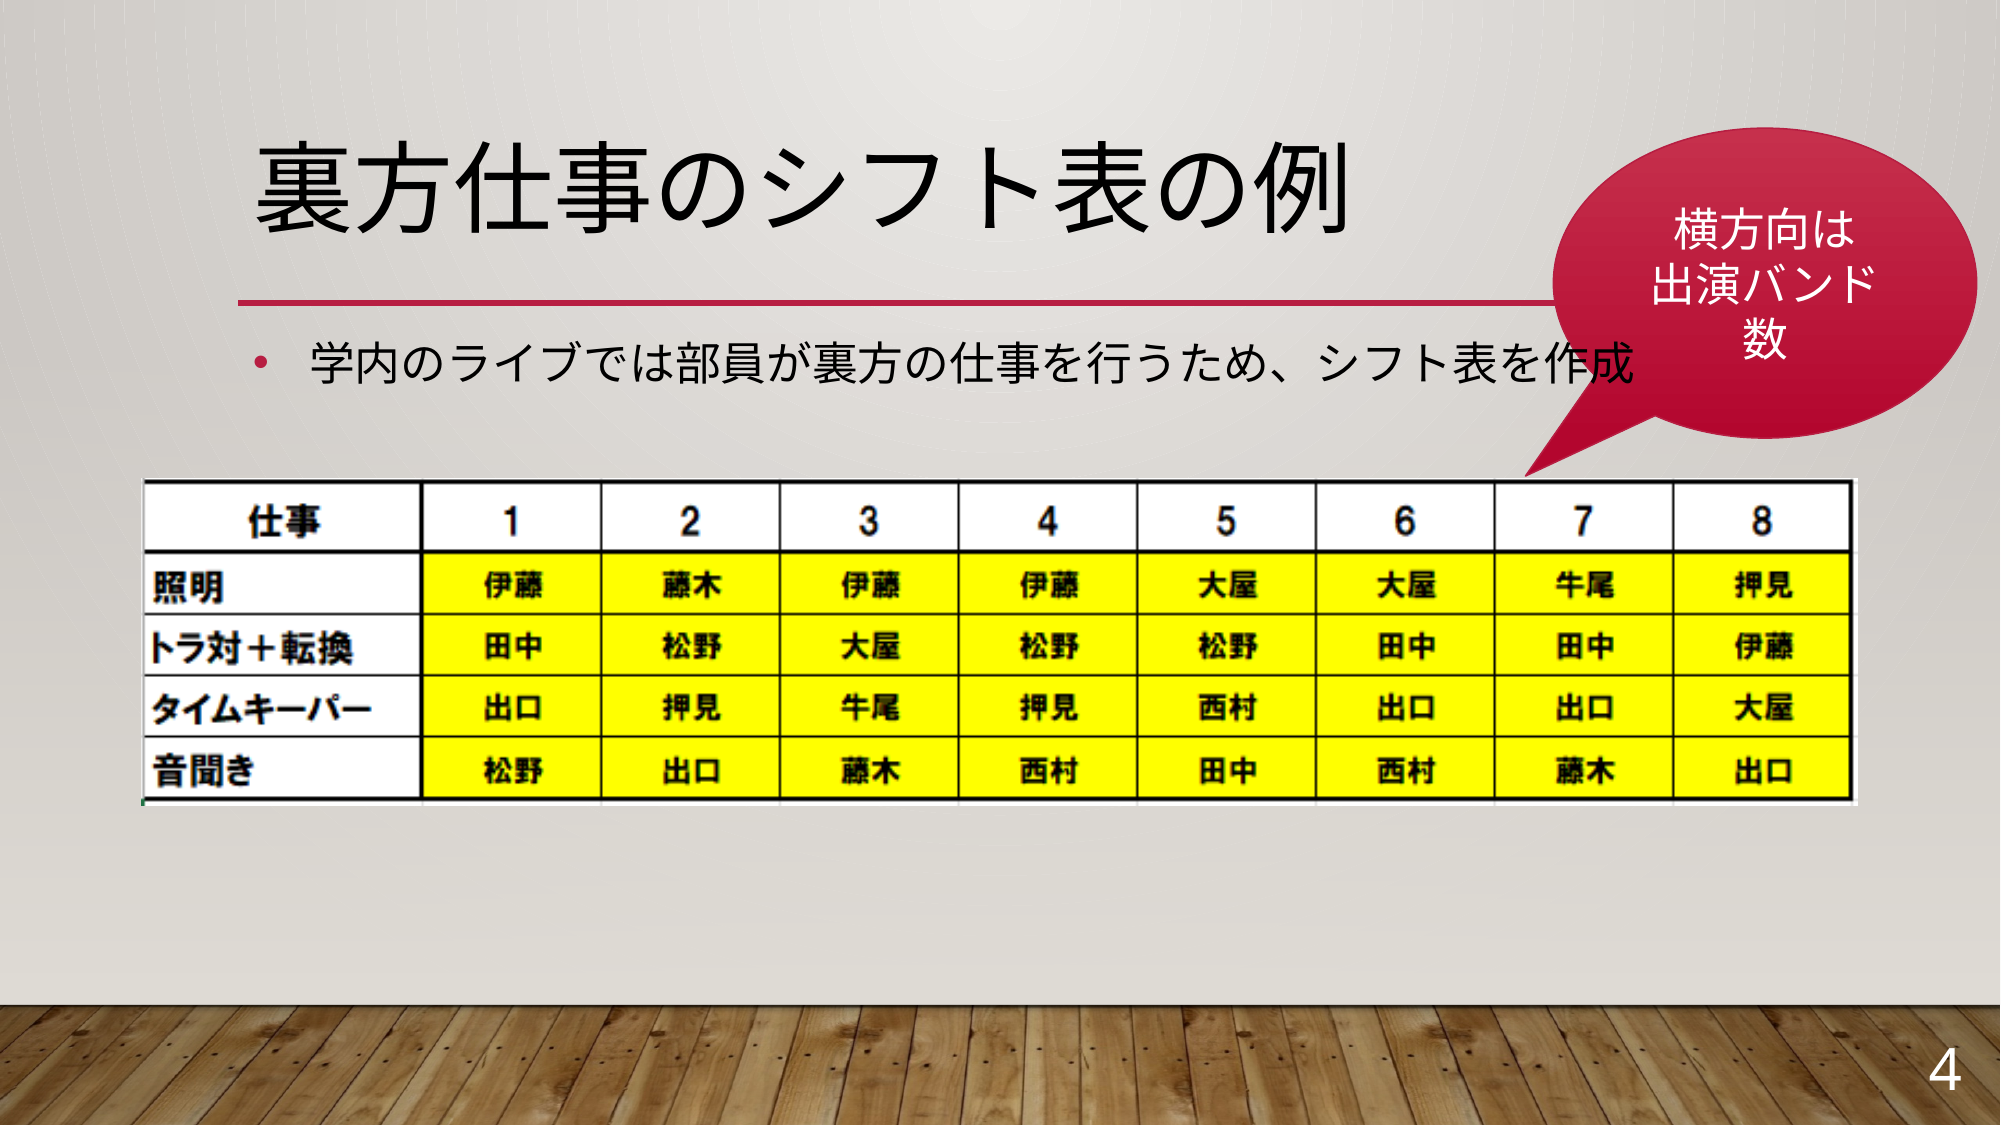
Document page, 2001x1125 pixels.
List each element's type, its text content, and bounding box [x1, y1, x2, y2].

text_box 学内のライブでは部員が裏方の仕事を行うため、シフト表を作成 [238, 327, 1664, 397]
picture [0, 1005, 2000, 1125]
title 裏方仕事のシフト表の例 [238, 131, 1713, 305]
text_box 横方向は 出演バンド数 [1524, 127, 1978, 477]
slide_number 4 [1843, 1024, 1977, 1107]
picture [141, 478, 1859, 806]
